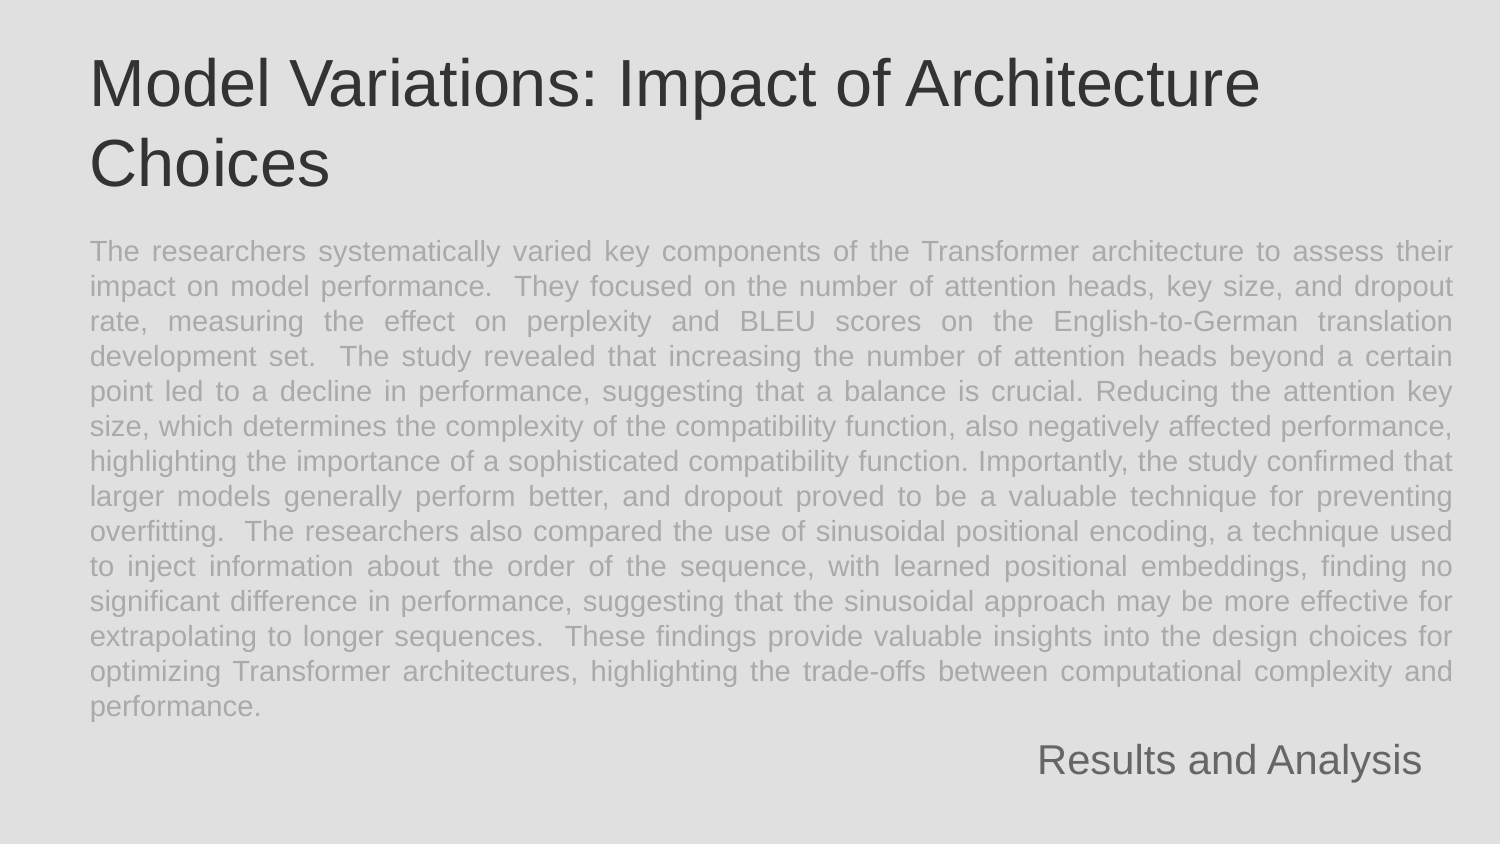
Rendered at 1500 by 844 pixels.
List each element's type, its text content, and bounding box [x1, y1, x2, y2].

text_box Results and Analysis [929, 719, 1500, 795]
text_box The researchers systematically varied key components of the Transformer architecture to assess their impact on model performance. They focused on the number of attention heads, key size, and dropout rate, measuring the effect on perplexity and BLEU scores on the English-to-German translation development set. The study revealed that increasing the number of attention heads beyond a certain point led to a decline in performance, suggesting that a balance is crucial. Reducing the attention key size, which determines the complexity of the compatibility function, also negatively affected performance, highlighting the importance of a sophisticated compatibility function. Importantly, the study confirmed that larger models generally perform better, and dropout proved to be a valuable technique for preventing overfitting. The researchers also compared the use of sinusoidal positional encoding, a technique used to inject information about the order of the sequence, with learned positional embeddings, finding no significant difference in performance, suggesting that the sinusoidal approach may be more effective for extrapolating to longer sequences. These findings provide valuable insights into the design choices for optimizing Transformer architectures, highlighting the trade-offs between computational complexity and performance. [74, 224, 1470, 765]
text_box Model Variations: Impact of Architecture Choices [74, 44, 1425, 195]
